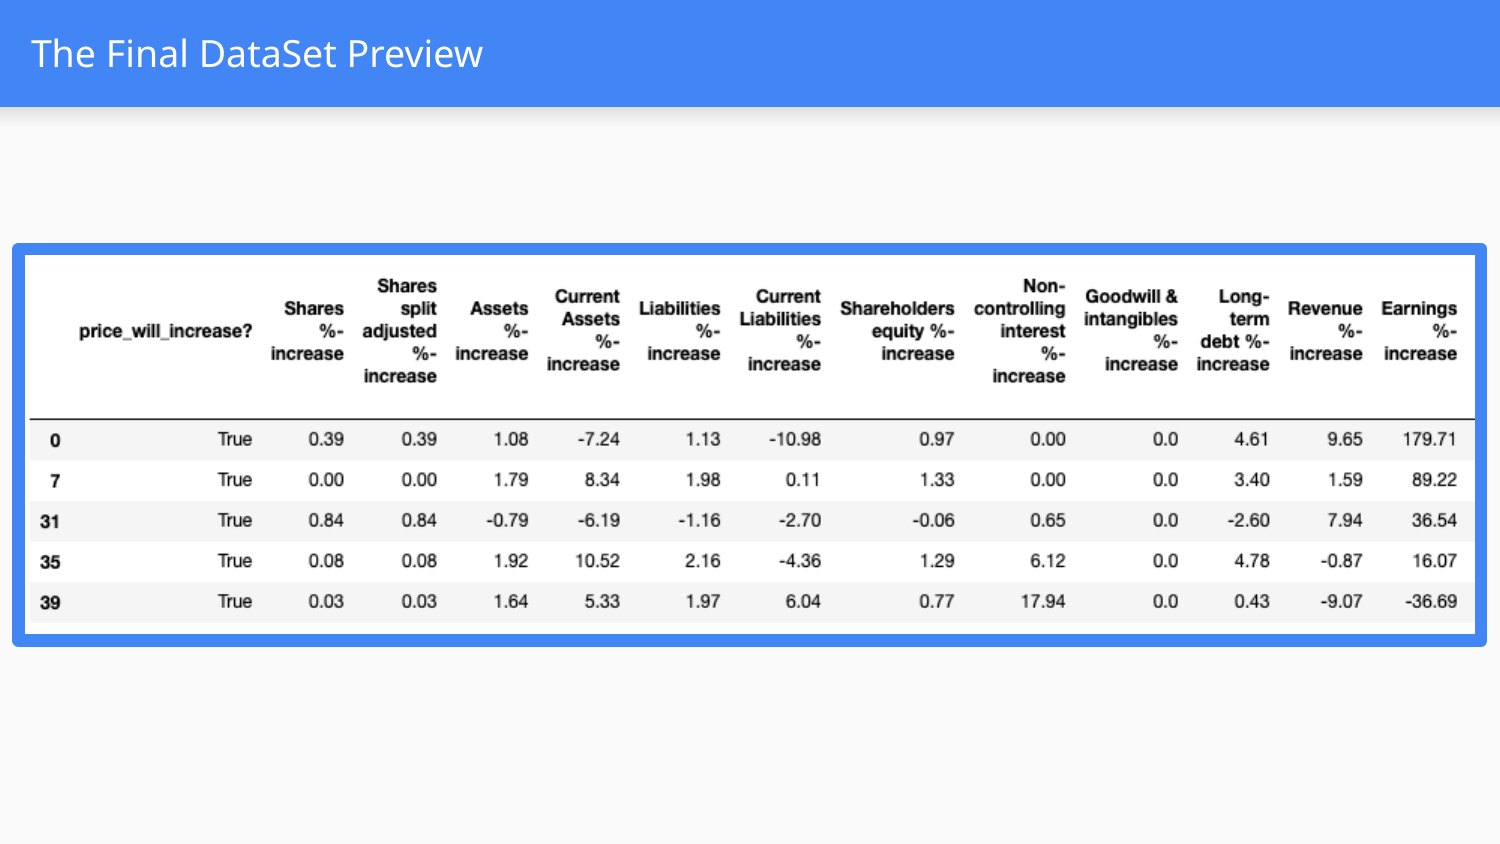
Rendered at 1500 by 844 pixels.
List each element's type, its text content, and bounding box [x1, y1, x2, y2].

title The Final DataSet Preview [16, 2, 1464, 102]
picture [24, 254, 1476, 635]
